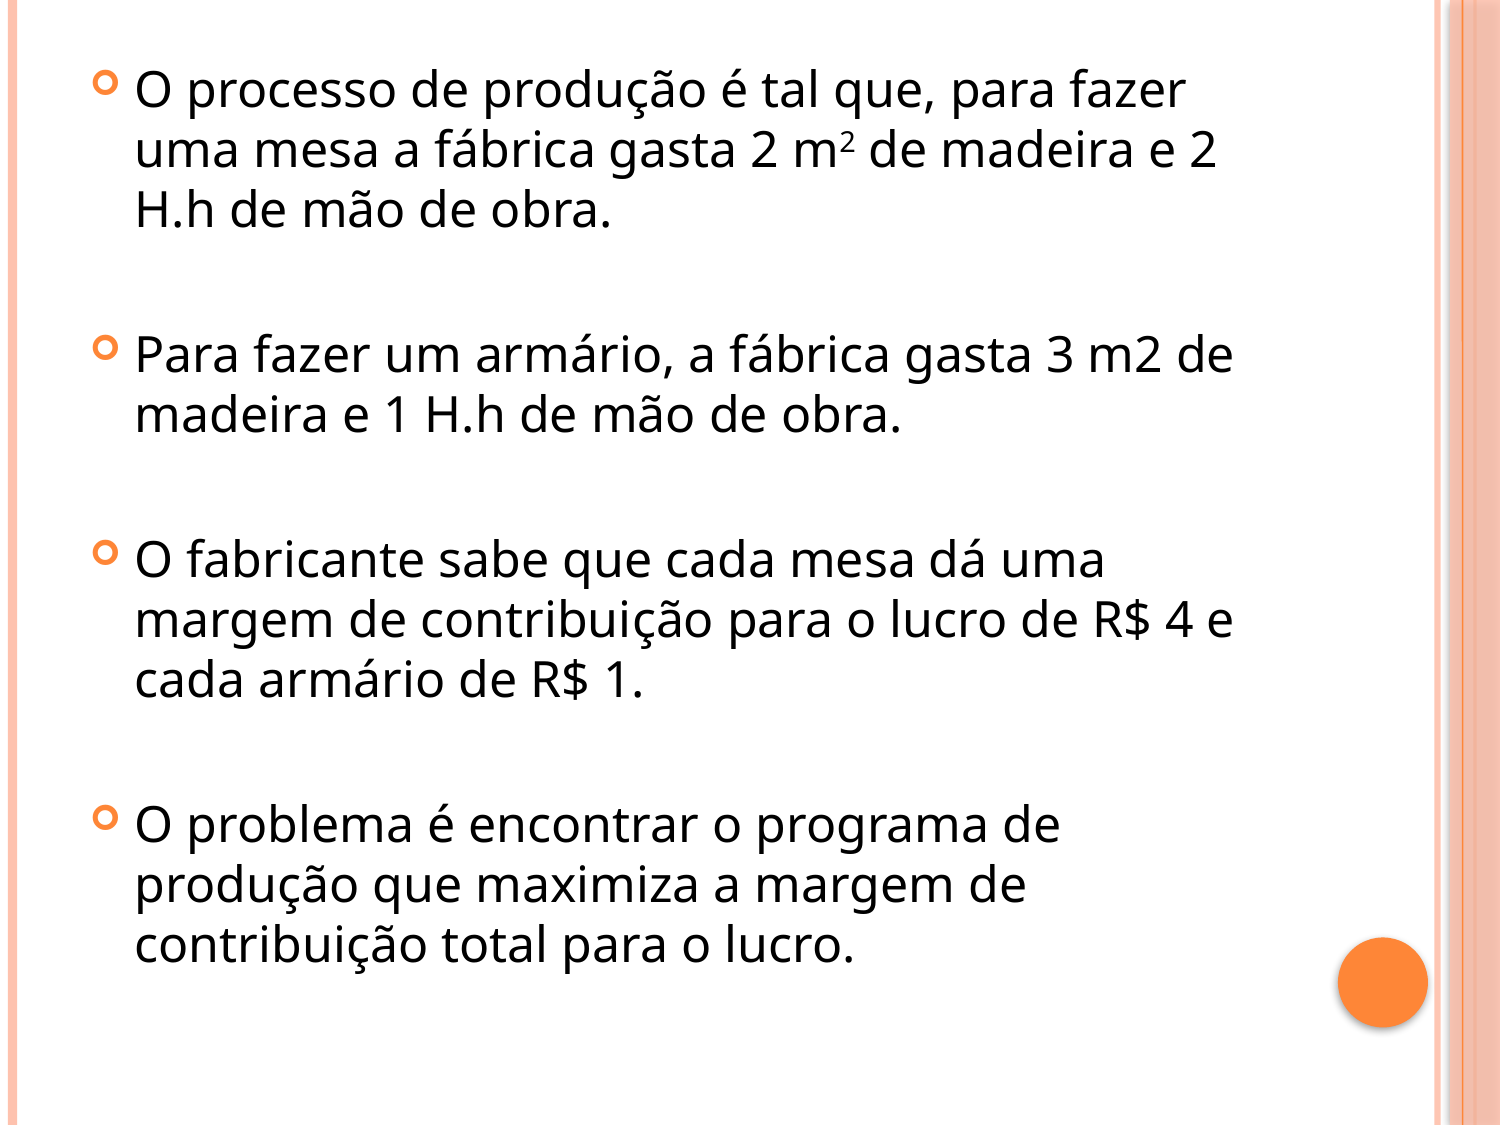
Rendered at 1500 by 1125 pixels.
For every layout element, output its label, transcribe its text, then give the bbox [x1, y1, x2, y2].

list O processo de produção é tal que, para fazer uma mesa a fábrica gasta 2 m2 de madeira e 2 H.h de mão de obra. Para fazer um armário, a fábrica gasta 3 m2 de madeira e 1 H.h de mão de obra. O fabricante sabe que cada mesa dá uma margem de contribuição para o lucro de R$ 4 e cada armário de R$ 1. O problema é encontrar o programa de produção que maximiza a margem de contribuição total para o lucro. [75, 50, 1300, 1062]
